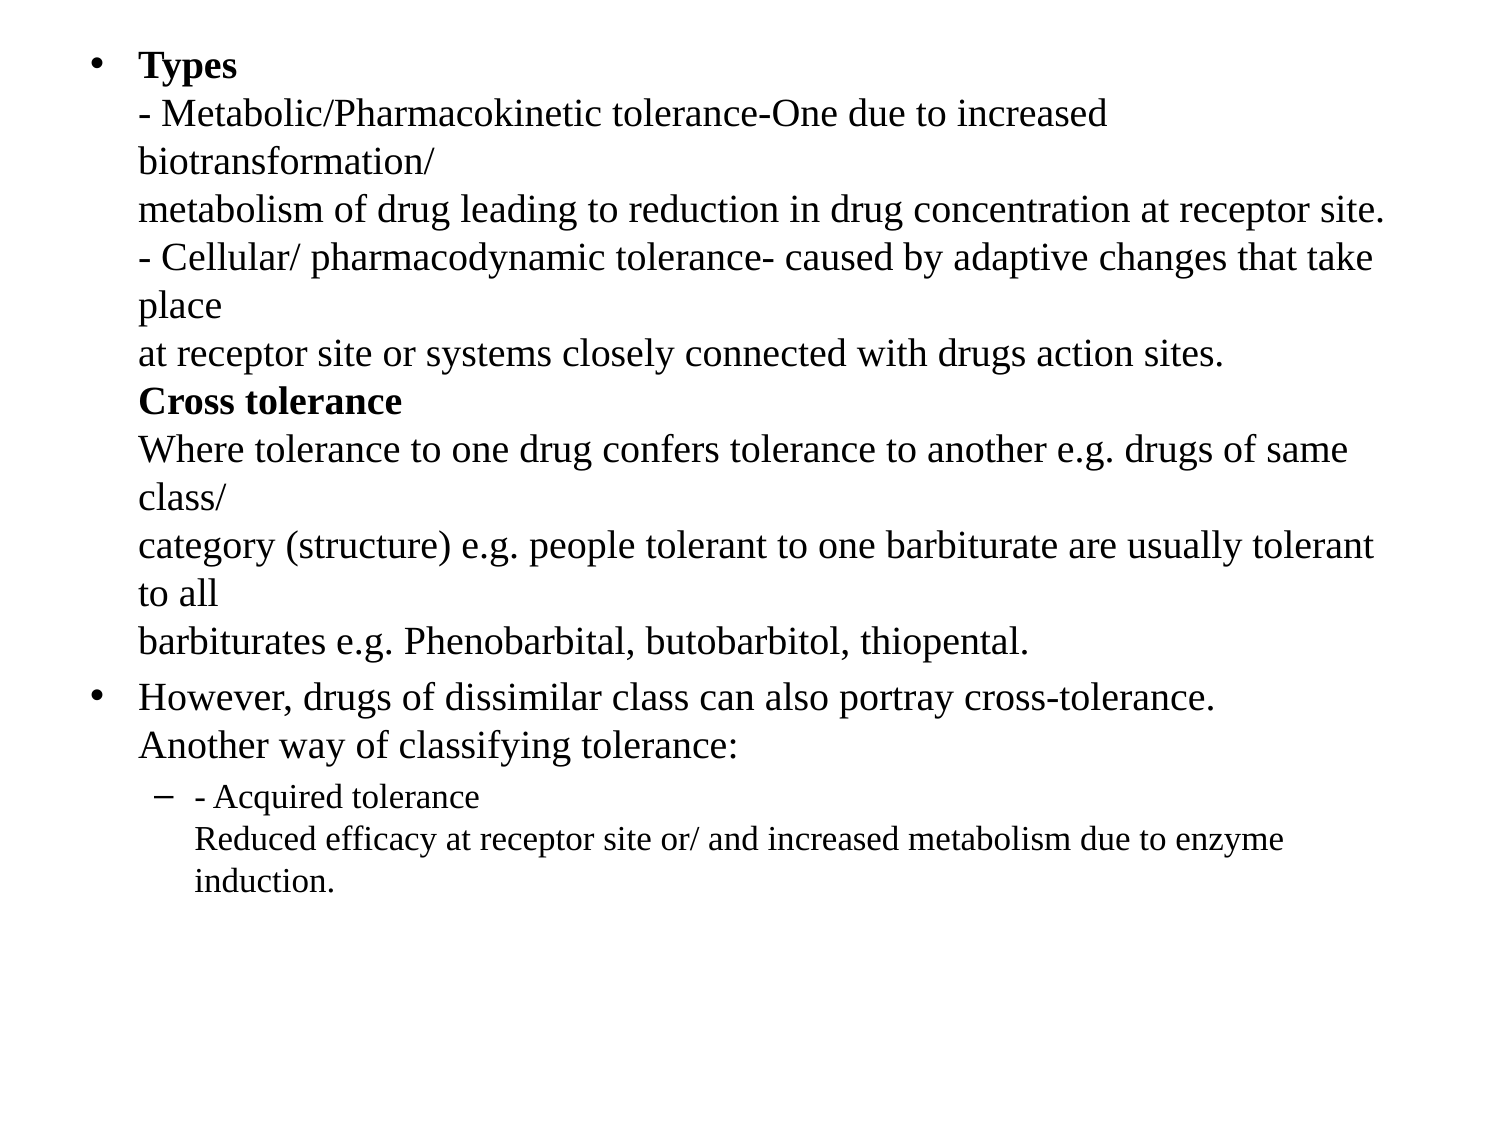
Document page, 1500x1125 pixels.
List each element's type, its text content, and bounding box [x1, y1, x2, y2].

list Types - Metabolic/Pharmacokinetic tolerance-One due to increased biotransformation/ metabolism of drug leading to reduction in drug concentration at receptor site. - Cellular/ pharmacodynamic tolerance- caused by adaptive changes that take place at receptor site or systems closely connected with drugs action sites. Cross tolerance Where tolerance to one drug confers tolerance to another e.g. drugs of same class/ category (structure) e.g. people tolerant to one barbiturate are usually tolerant to all barbiturates e.g. Phenobarbital, butobarbitol, thiopental. However, drugs of dissimilar class can also portray cross-tolerance. Another way of classifying tolerance: - Acquired tolerance Reduced efficacy at receptor site or/ and increased metabolism due to enzyme induction. [75, 30, 1425, 1005]
